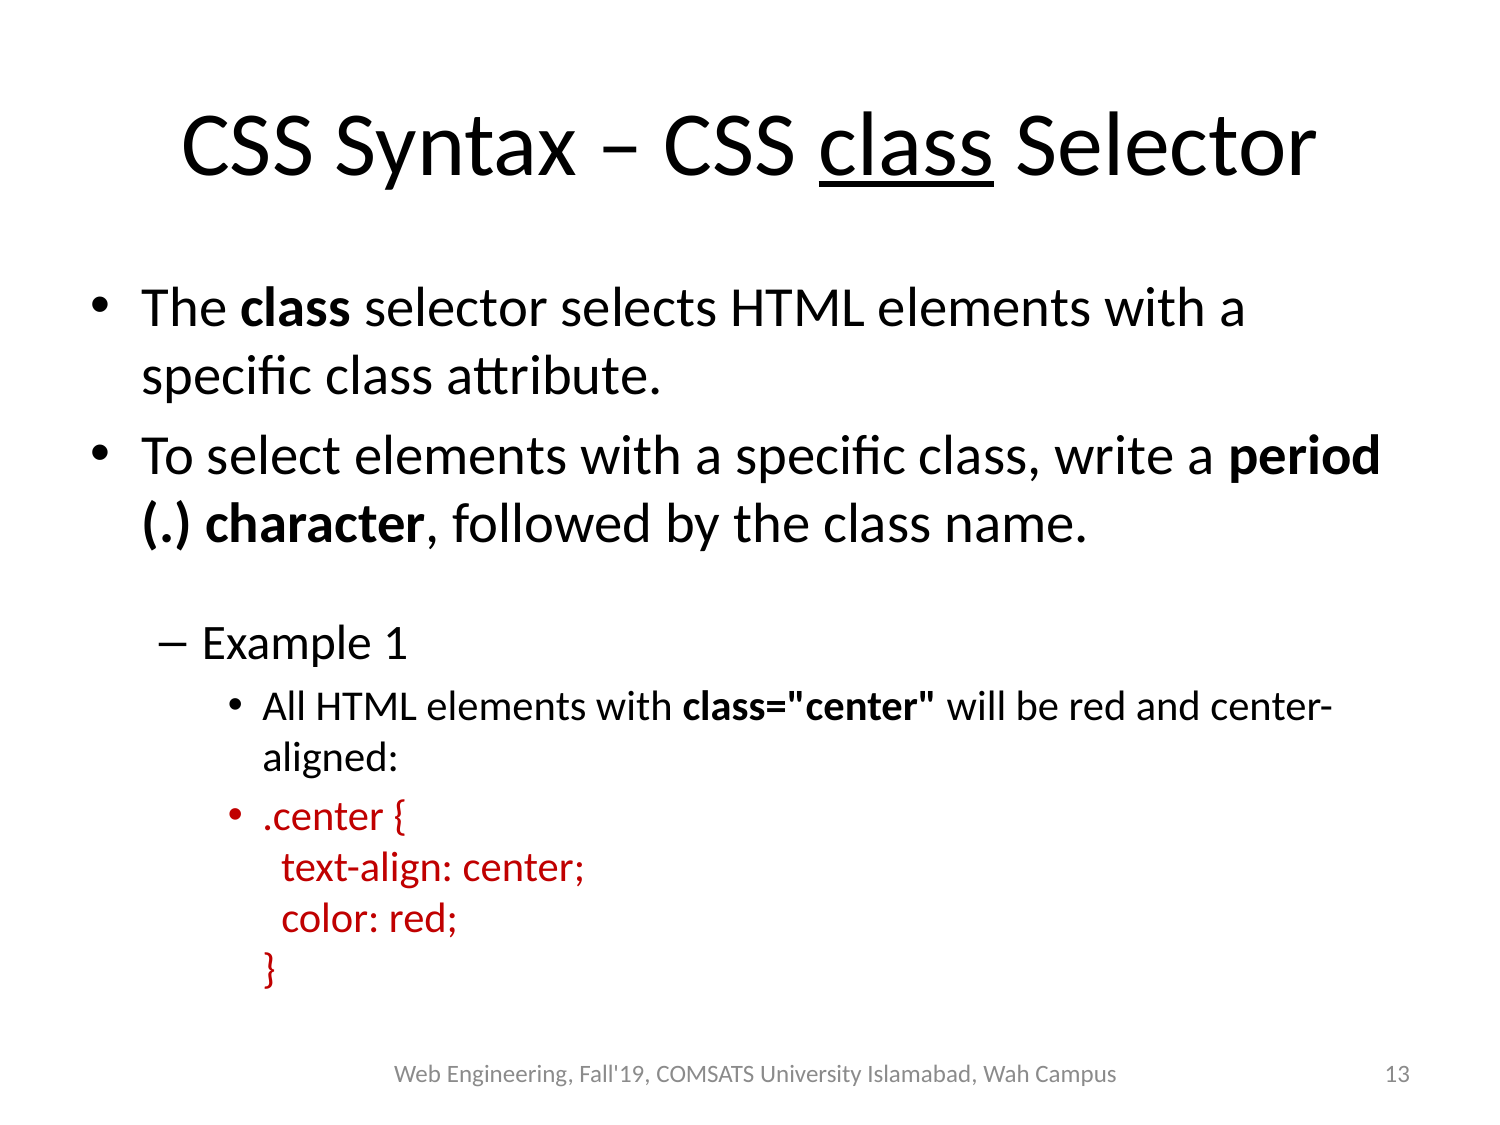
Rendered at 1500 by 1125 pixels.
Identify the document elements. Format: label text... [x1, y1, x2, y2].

list The class selector selects HTML elements with a specific class attribute. To select elements with a specific class, write a period (.) character, followed by the class name. Example 1 All HTML elements with class="center" will be red and center-aligned: .center { text-align: center; color: red; } [75, 262, 1425, 1005]
slide_number 13 [1074, 1042, 1425, 1103]
footer Web Engineering, Fall'19, COMSATS University Islamabad, Wah Campus [125, 1042, 1074, 1103]
title CSS Syntax – CSS class Selector [75, 45, 1425, 233]
